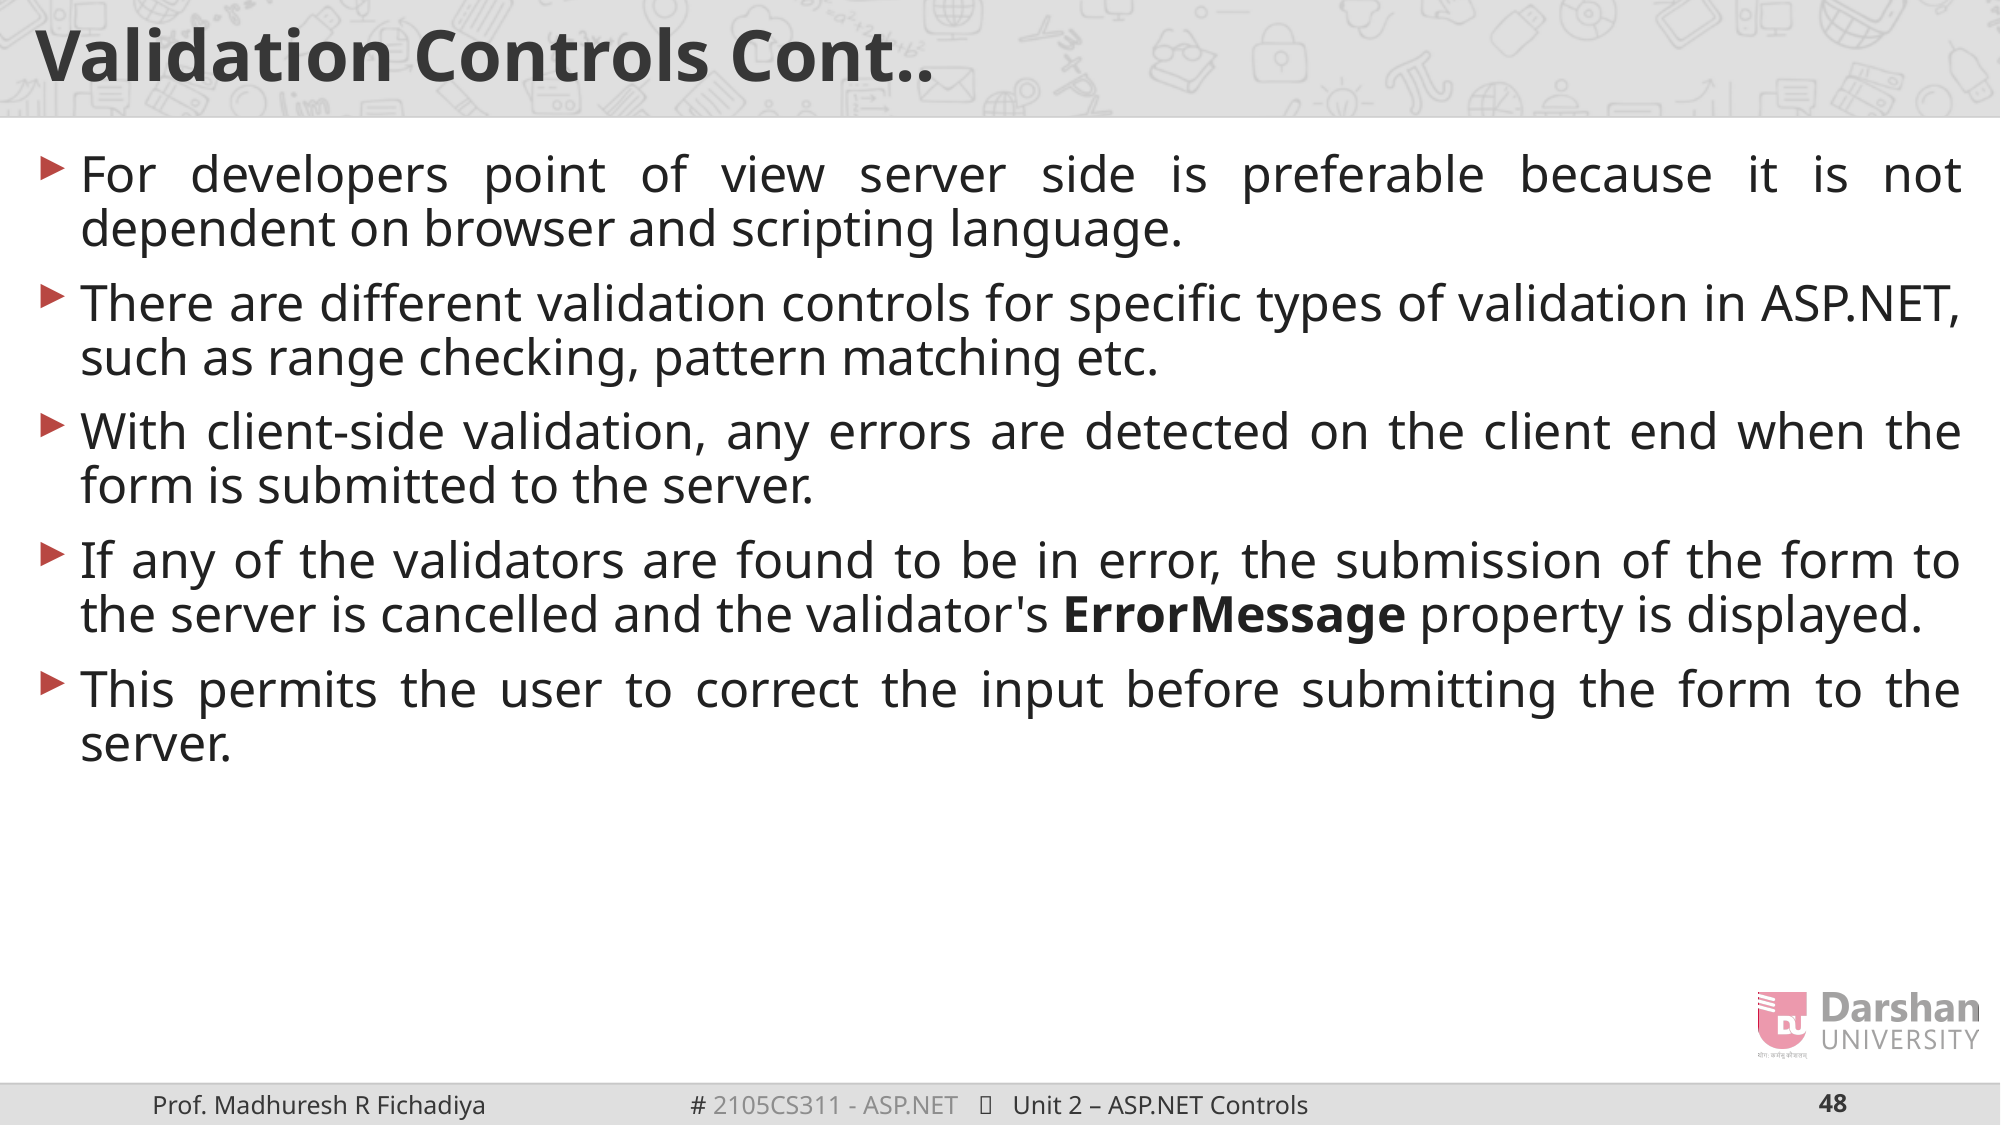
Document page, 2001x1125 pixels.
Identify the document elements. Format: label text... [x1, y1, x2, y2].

list For developers point of view server side is preferable because it is not dependent on browser and scripting language. There are different validation controls for specific types of validation in ASP.NET, such as range checking, pattern matching etc. With client-side validation, any errors are detected on the client end when the form is submitted to the server. If any of the validators are found to be in error, the submission of the form to the server is cancelled and the validator's ErrorMessage property is displayed. This permits the user to correct the input before submitting the form to the server. [21, 141, 1979, 1059]
title Validation Controls Cont.. [0, 0, 2000, 117]
